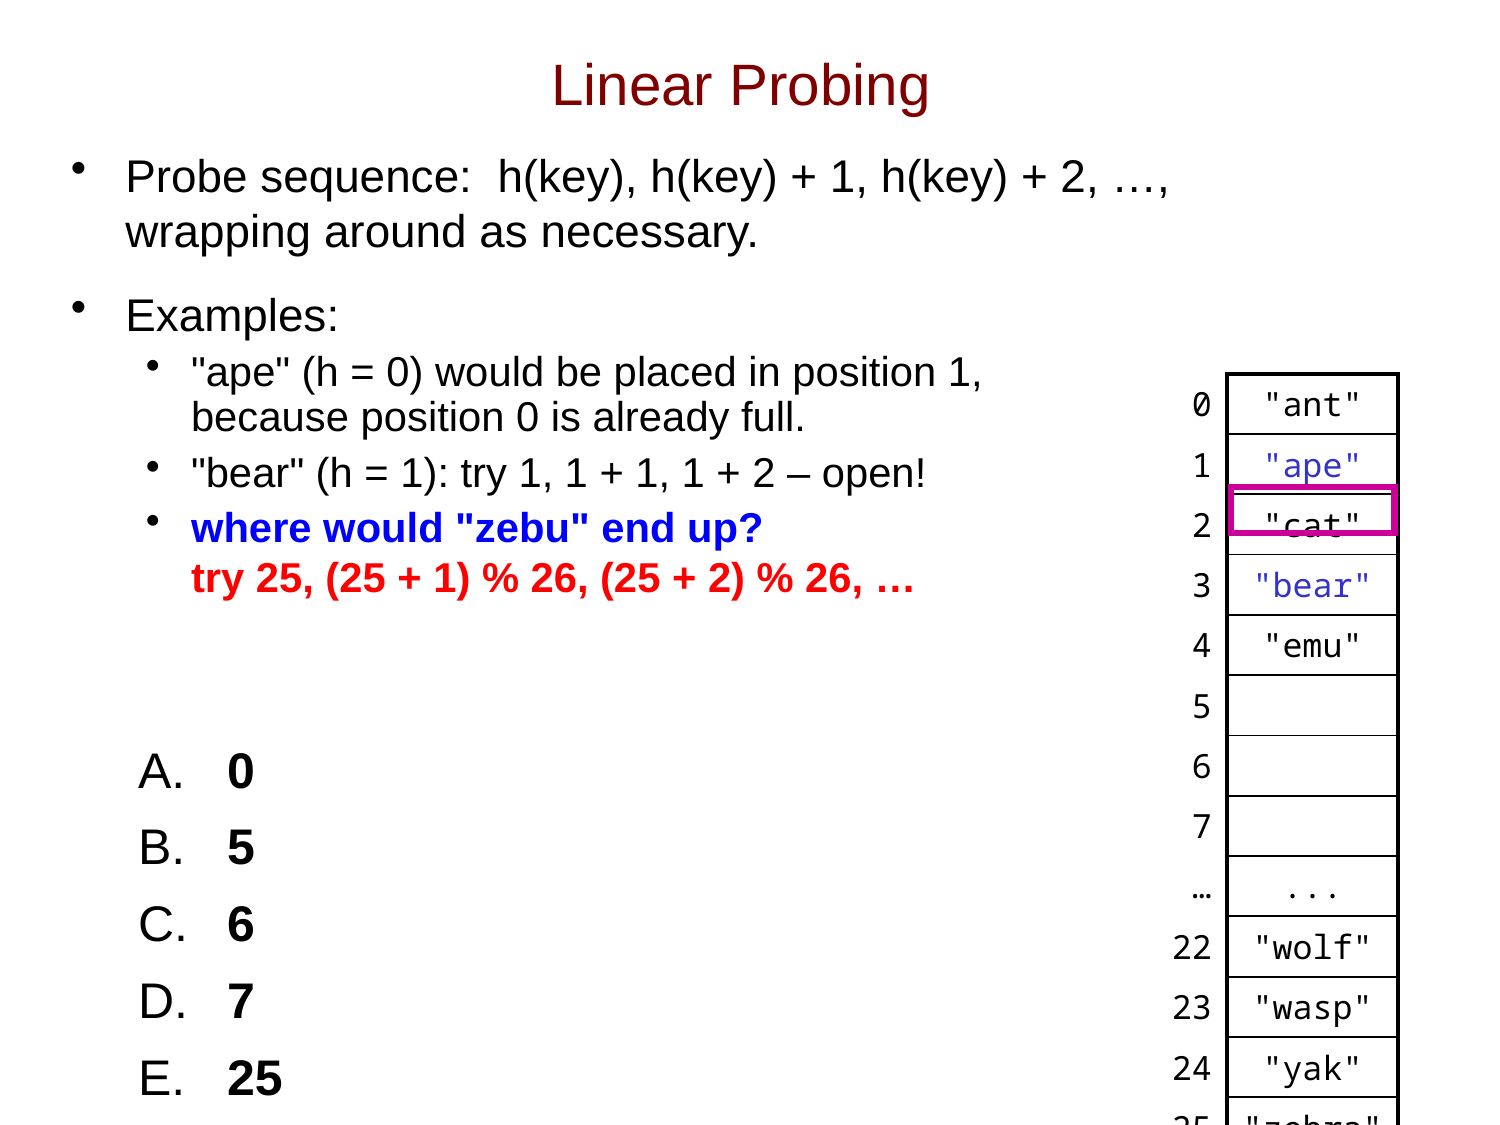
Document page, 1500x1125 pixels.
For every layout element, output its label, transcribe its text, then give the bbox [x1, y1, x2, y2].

table_cell "zebra" [1229, 1098, 1396, 1125]
table_cell 23 [1054, 977, 1225, 1037]
table_cell 6 [1054, 735, 1225, 796]
text_box 0 5 6 7 25 [123, 730, 747, 1116]
table_cell ... [1229, 857, 1396, 915]
list Probe sequence: h(key), h(key) + 1, h(key) + 2, …, wrapping around as necessary. Examples: "ape" (h = 0) would be placed in position 1, because position 0 is already full. "bear" (h = 1): try 1, 1 + 1, 1 + 2 – open! where would "zebu" end up? try 25, (25 + 1) % 26, (25 + 2) % 26, … [55, 138, 1444, 1060]
table_cell 7 [1054, 796, 1225, 856]
table_cell 24 [1054, 1037, 1225, 1097]
table_cell 5 [1054, 675, 1225, 735]
table_cell … [1054, 856, 1225, 916]
table_cell "yak" [1229, 1038, 1396, 1096]
table_cell [1229, 797, 1396, 855]
table_cell 22 [1054, 916, 1225, 977]
title Linear Probing [96, 12, 1386, 138]
table_header 0 [1054, 374, 1225, 434]
table_cell 25 [1054, 1097, 1225, 1125]
table_cell 4 [1054, 615, 1225, 675]
table_cell 2 [1054, 494, 1225, 555]
table_cell "wolf" [1229, 917, 1396, 976]
table_cell "ape" [1229, 435, 1396, 493]
table_cell [1229, 736, 1396, 795]
table_cell [1229, 676, 1396, 735]
table_cell 3 [1054, 555, 1225, 615]
table_cell "cat" [1229, 495, 1396, 554]
table_header "ant" [1229, 376, 1396, 433]
table_cell 1 [1054, 434, 1225, 494]
table_cell "emu" [1229, 616, 1396, 674]
table_cell "bear" [1229, 555, 1396, 614]
table_cell "wasp" [1229, 978, 1396, 1036]
text_box [1231, 487, 1395, 534]
